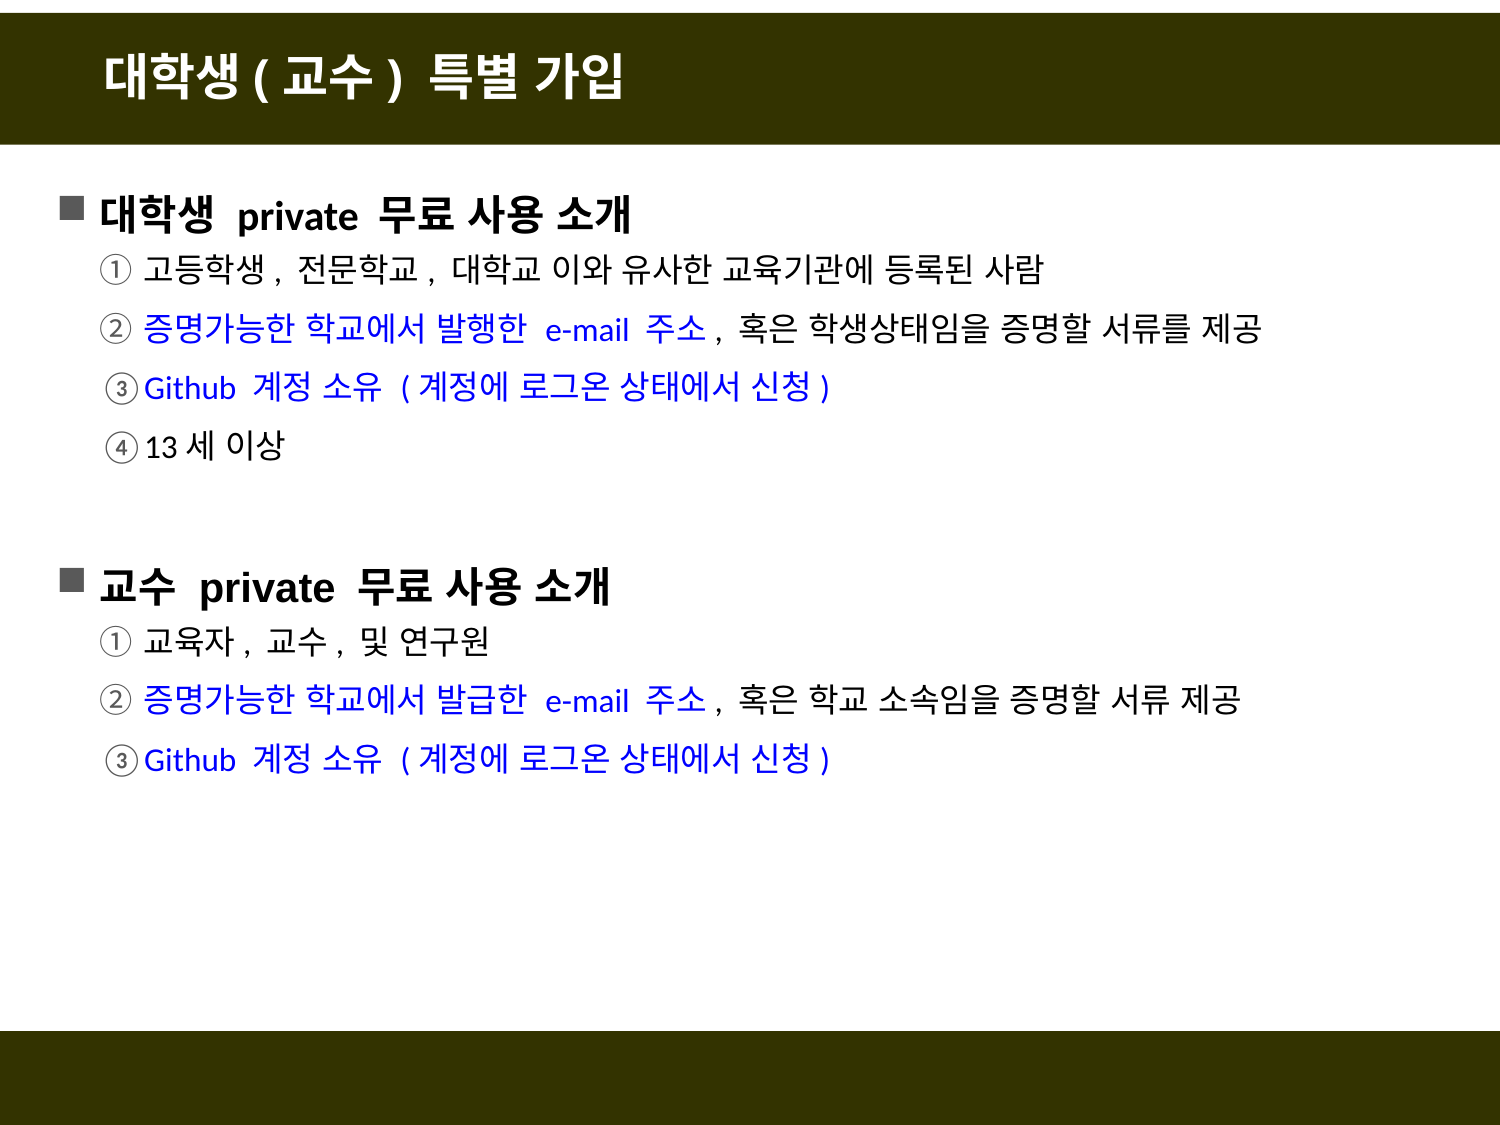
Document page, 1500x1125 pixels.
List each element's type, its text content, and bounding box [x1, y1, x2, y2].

list 대학생 private 무료 사용 소개 고등학생, 전문학교, 대학교 이와 유사한 교육기관에 등록된 사람 증명가능한 학교에서 발행한 e-mail 주소, 혹은 학생상태임을 증명할 서류를 제공 Github 계정 소유 (계정에 로그온 상태에서 신청) 13세 이상 [41, 164, 1459, 486]
text_box 교수 private 무료 사용 소개 교육자, 교수, 및 연구원 증명가능한 학교에서 발급한 e-mail 주소, 혹은 학교 소속임을 증명할 서류 제공 Github 계정 소유 (계정에 로그온 상태에서 신청) [41, 535, 1459, 858]
title 대학생(교수) 특별 가입 [88, 31, 1282, 126]
